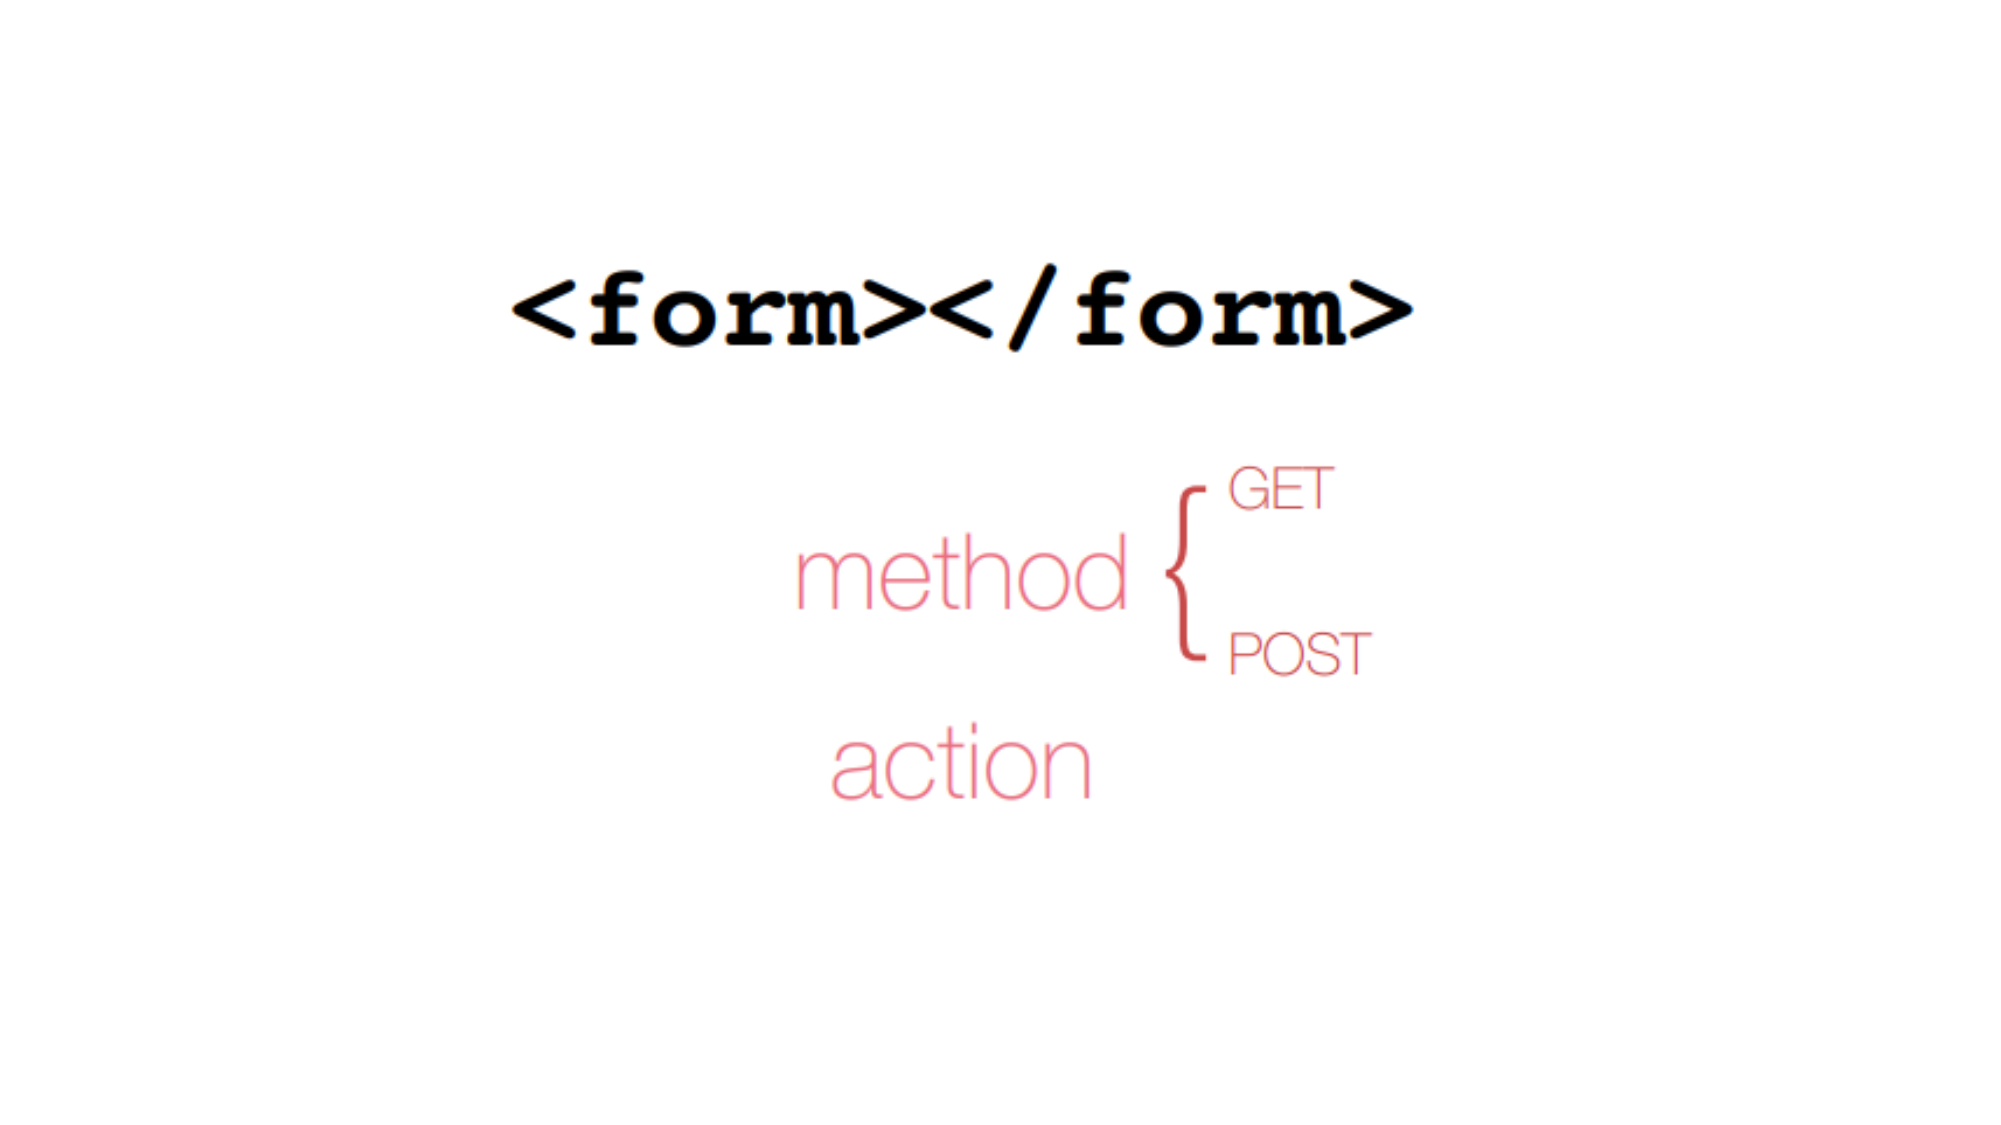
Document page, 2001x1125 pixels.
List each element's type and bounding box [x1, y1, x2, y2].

picture [361, 147, 1601, 1007]
